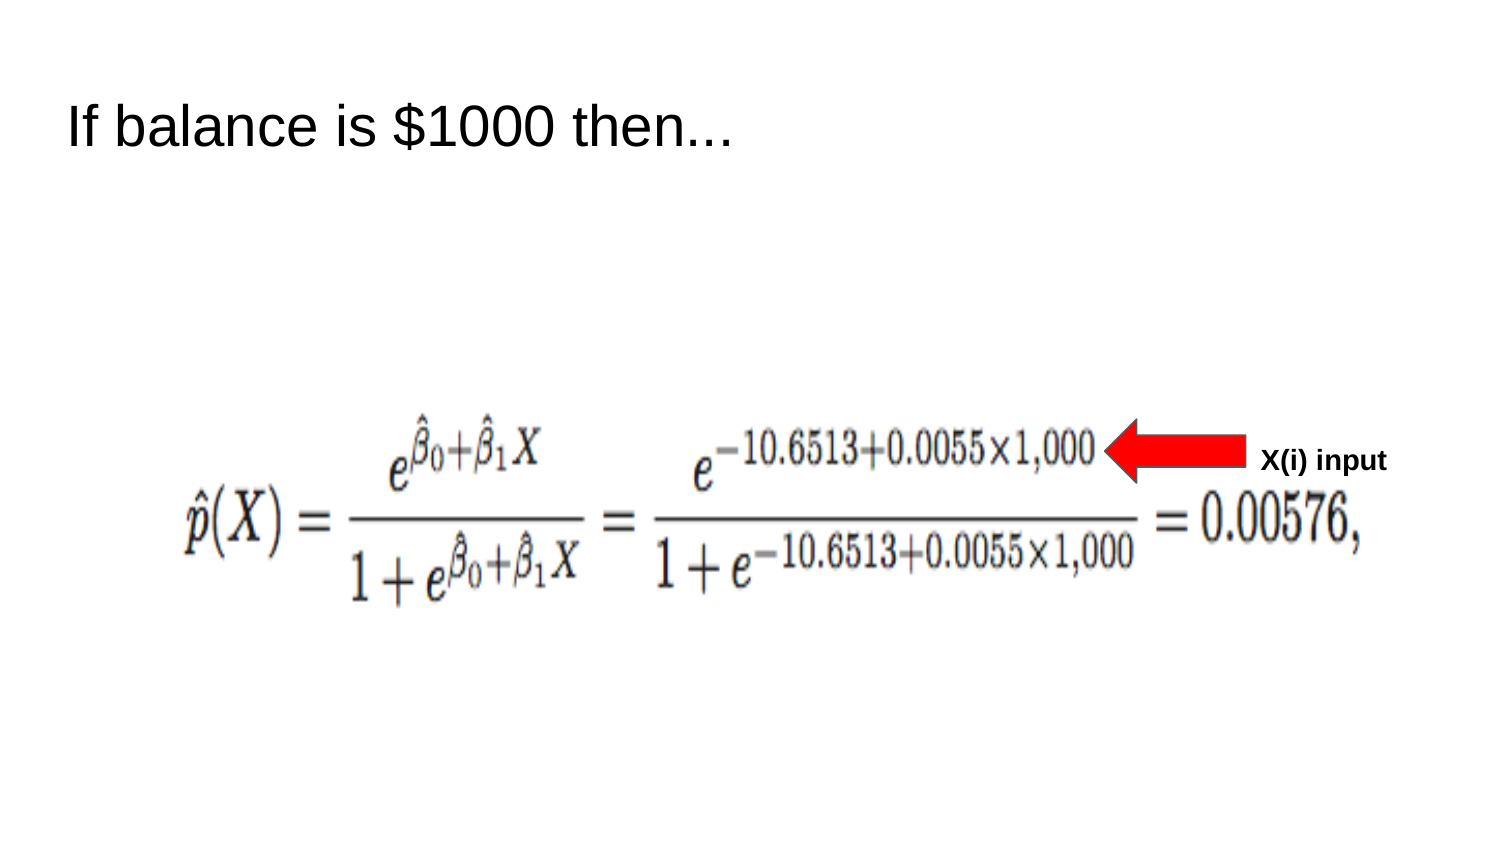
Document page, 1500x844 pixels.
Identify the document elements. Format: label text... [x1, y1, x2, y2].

title If balance is $1000 then... [51, 72, 1449, 167]
picture [50, 344, 1450, 673]
